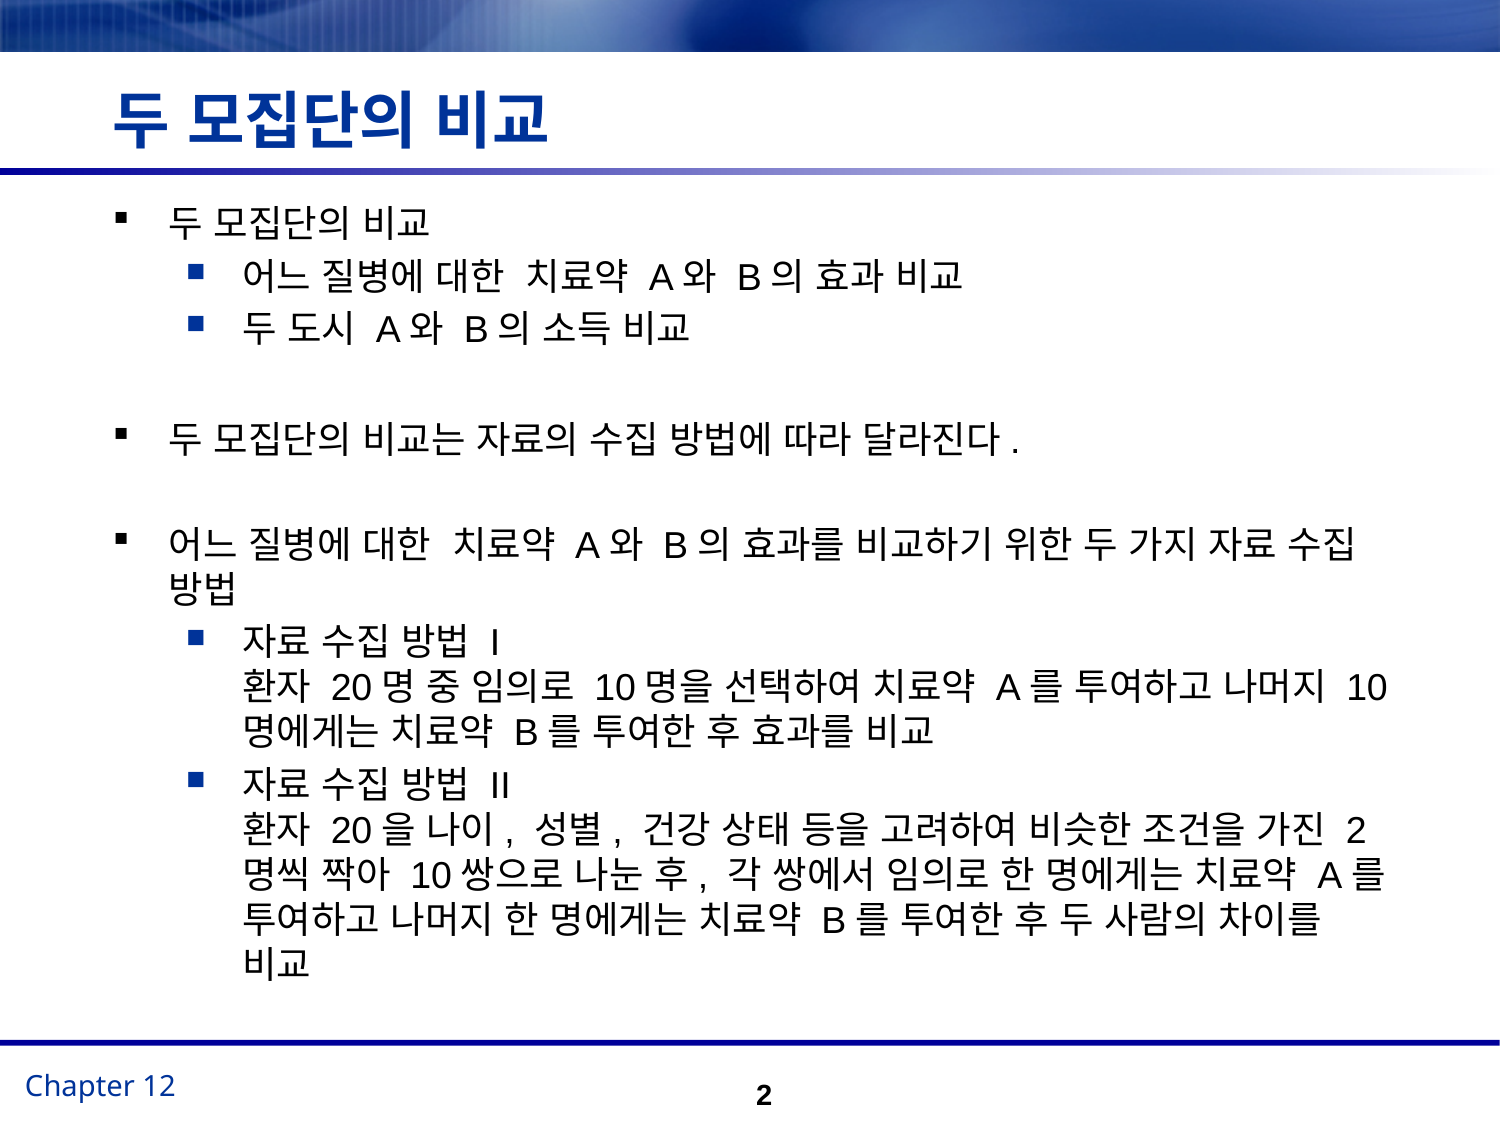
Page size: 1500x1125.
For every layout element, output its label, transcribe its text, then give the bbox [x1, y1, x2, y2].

list 두 모집단의 비교 어느 질병에 대한 치료약 A와 B의 효과 비교 두 도시 A와 B의 소득 비교 두 모집단의 비교는 자료의 수집 방법에 따라 달라진다. 어느 질병에 대한 치료약 A와 B의 효과를 비교하기 위한 두 가지 자료 수집 방법 자료 수집 방법 I 환자 20명 중 임의로 10명을 선택하여 치료약 A를 투여하고 나머지 10명에게는 치료약 B를 투여한 후 효과를 비교 자료 수집 방법 II 환자 20을 나이, 성별, 건강 상태 등을 고려하여 비슷한 조건을 가진 2명씩 짝아 10쌍으로 나눈 후, 각 쌍에서 임의로 한 명에게는 치료약 A를 투여하고 나머지 한 명에게는 치료약 B를 투여한 후 두 사람의 차이를 비교 [112, 200, 1400, 1000]
title 두 모집단의 비교 [112, 75, 1500, 188]
slide_number 2 [699, 1062, 788, 1125]
picture [0, 0, 1500, 52]
